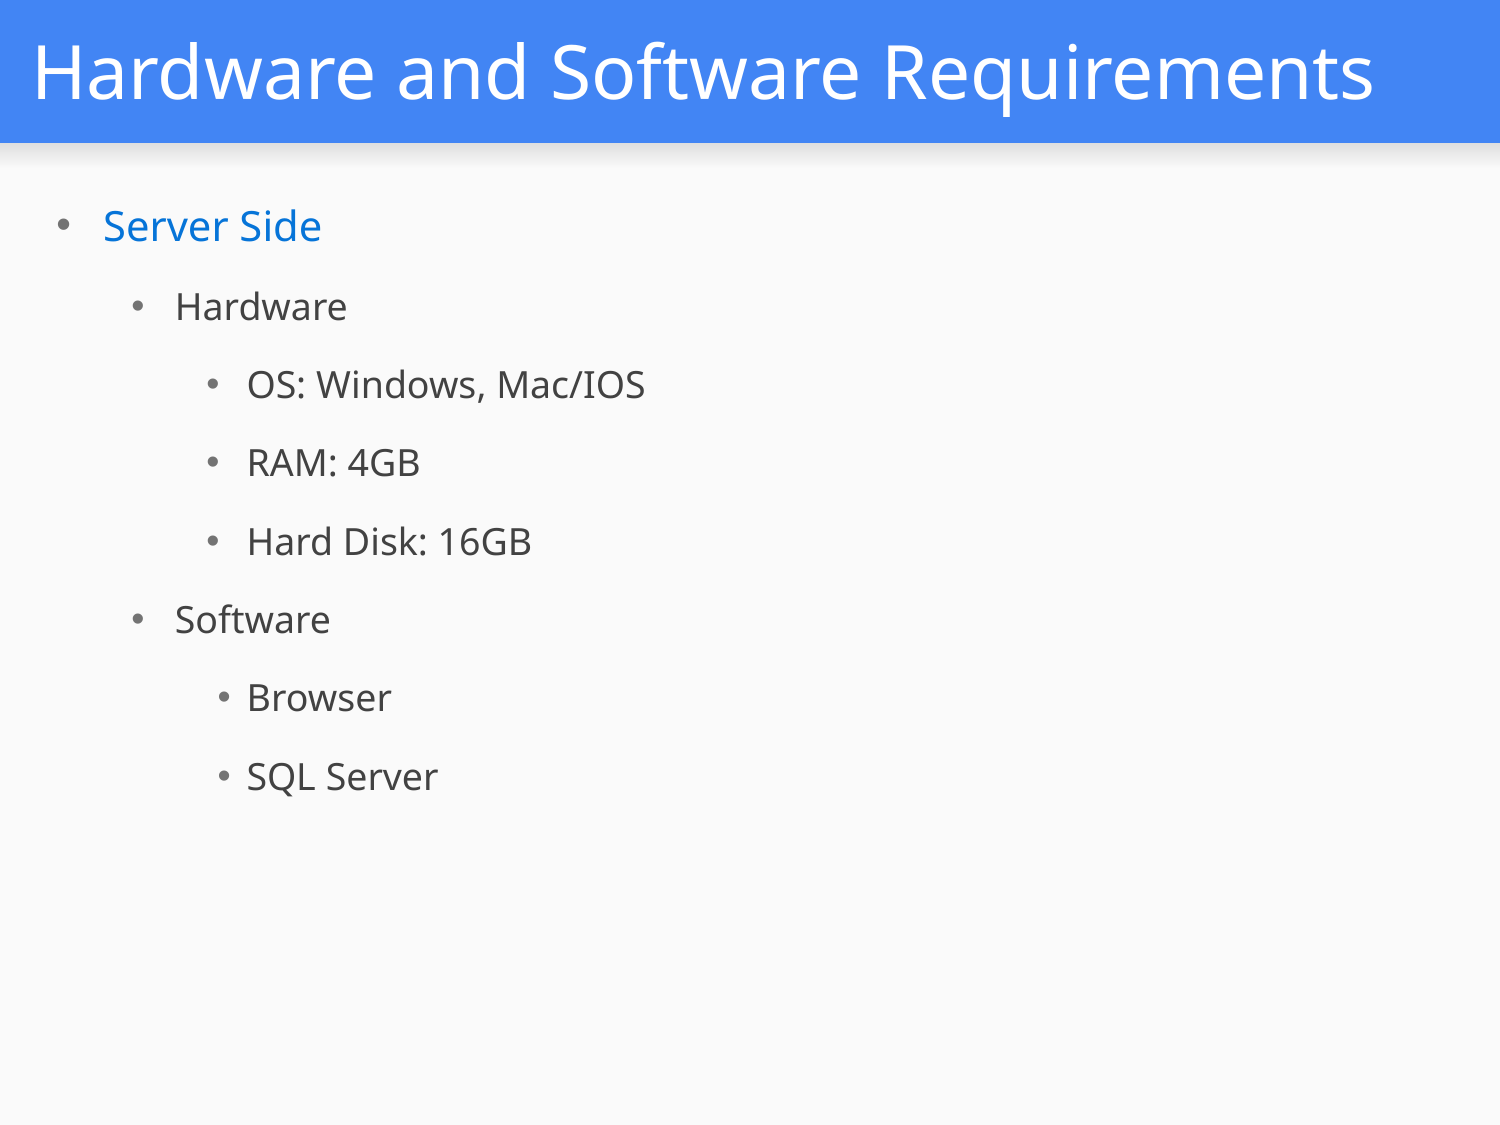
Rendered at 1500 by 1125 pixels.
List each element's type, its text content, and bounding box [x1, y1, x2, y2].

list Server Side Hardware OS: Windows, Mac/IOS RAM: 4GB Hard Disk: 16GB Software Browser SQL Server [41, 184, 1392, 927]
title Hardware and Software Requirements [16, 3, 1464, 136]
